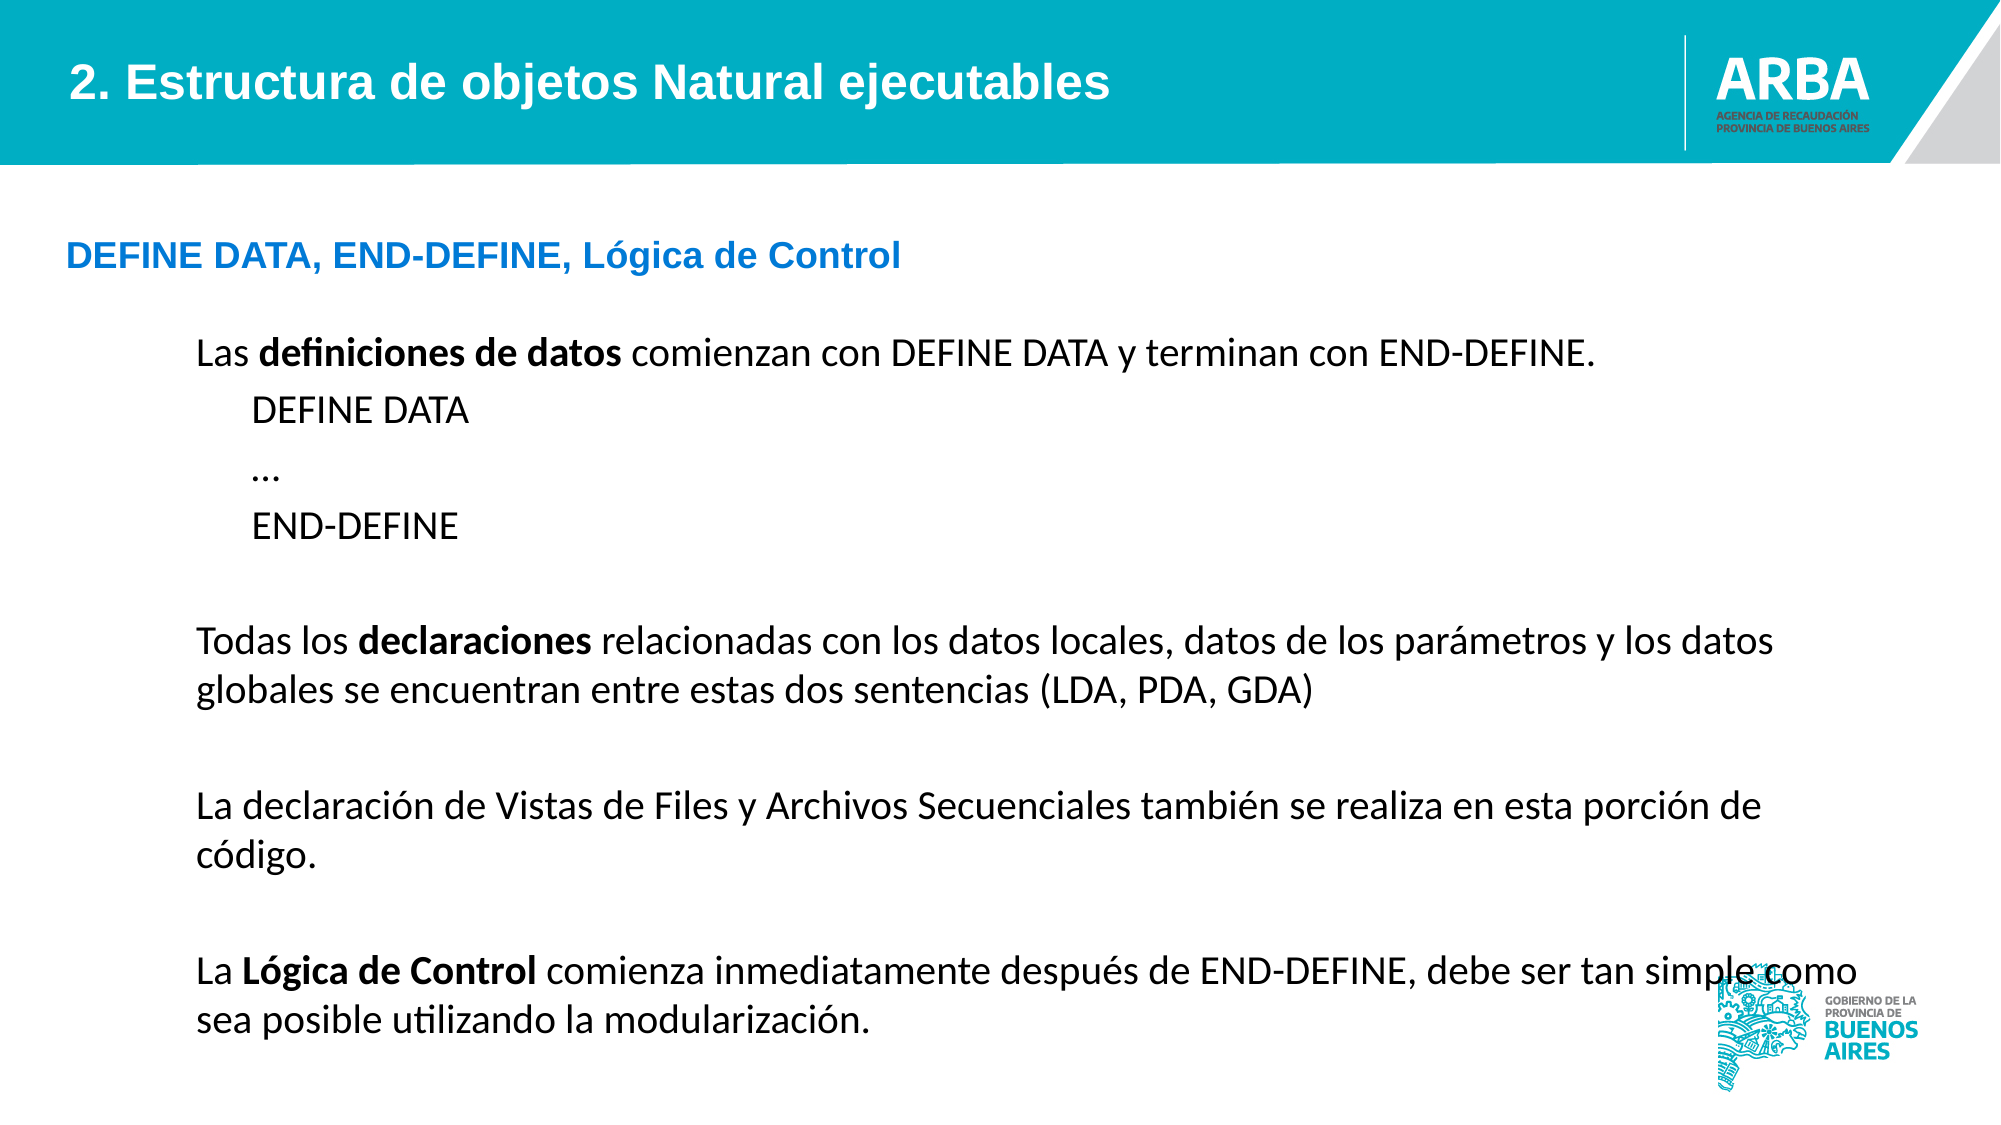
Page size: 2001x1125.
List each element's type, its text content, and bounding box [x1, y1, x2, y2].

text_box 2. Estructura de objetos Natural ejecutables [55, 42, 1393, 118]
picture [0, 0, 2001, 1125]
text_box DEFINE DATA, END-DEFINE, Lógica de Control [51, 223, 979, 329]
list Las definiciones de datos comienzan con DEFINE DATA y terminan con END-DEFINE. DEFINE DATA … END-DEFINE Todas los declaraciones relacionadas con los datos locales, datos de los parámetros y los datos globales se encuentran entre estas dos sentencias (LDA, PDA, GDA) La declaración de Vistas de Files y Archivos Secuenciales también se realiza en esta porción de código. La Lógica de Control comienza inmediatamente después de END-DEFINE, debe ser tan simple como sea posible utilizando la modularización. [181, 317, 1888, 1051]
